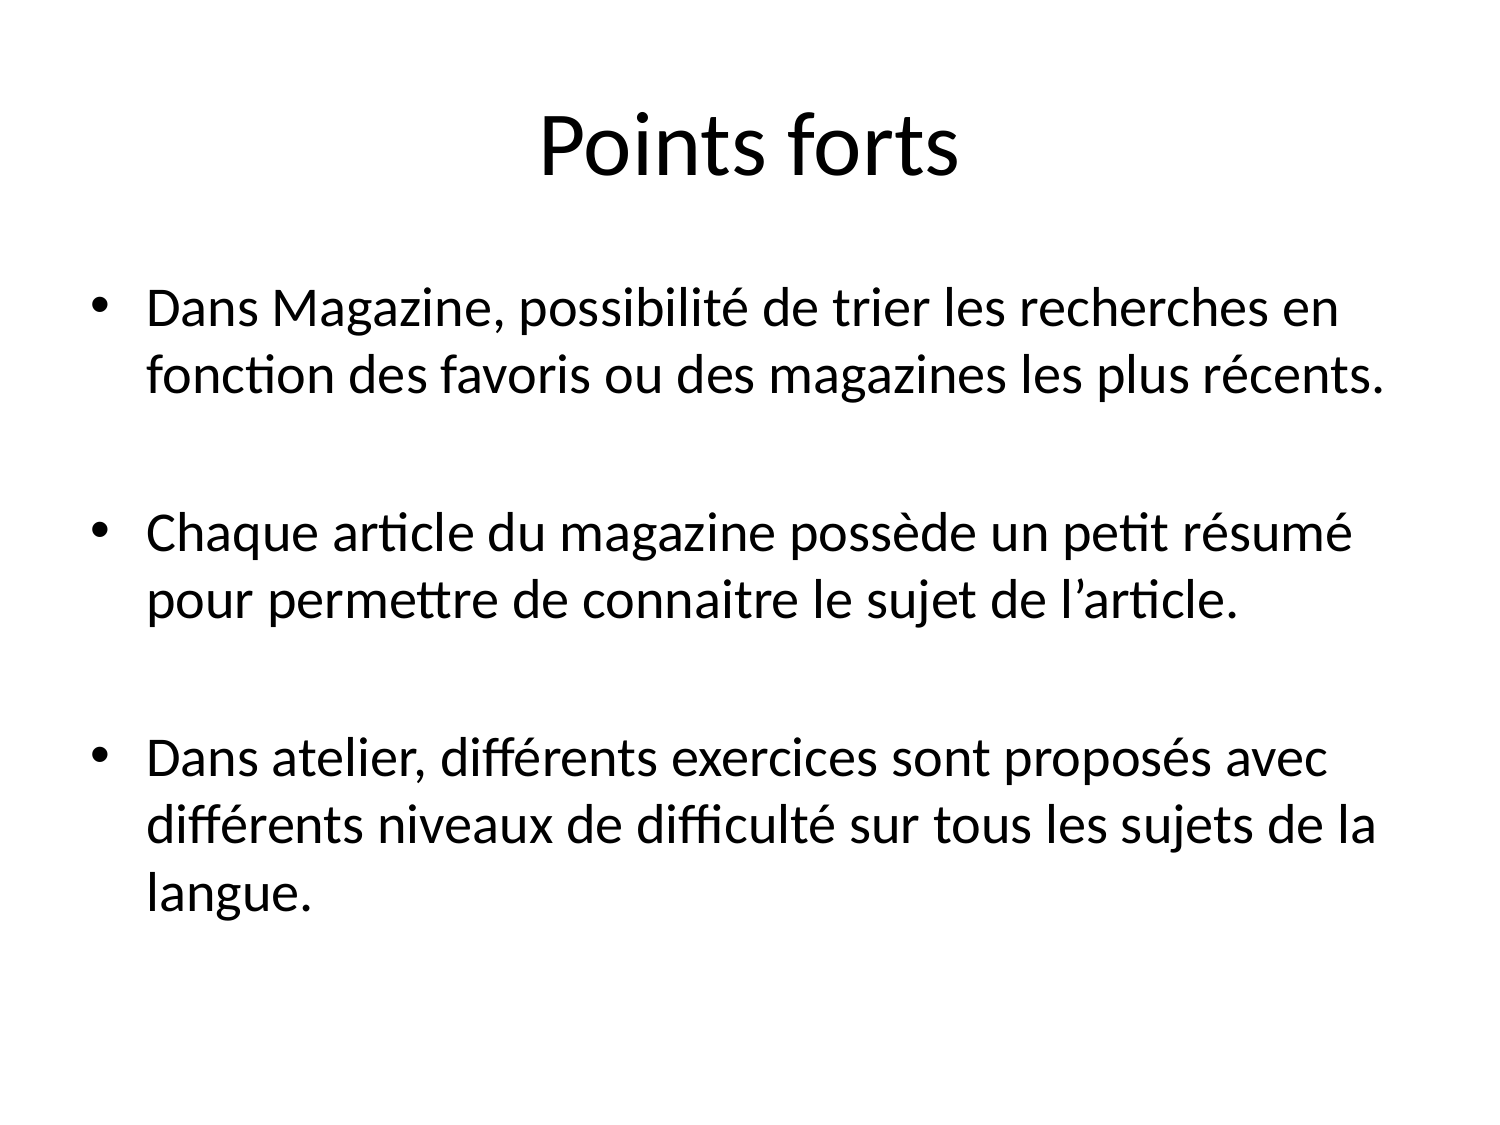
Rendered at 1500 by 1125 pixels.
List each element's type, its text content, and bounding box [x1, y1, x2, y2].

list Dans Magazine, possibilité de trier les recherches en fonction des favoris ou des magazines les plus récents. Chaque article du magazine possède un petit résumé pour permettre de connaitre le sujet de l’article. Dans atelier, différents exercices sont proposés avec différents niveaux de difficulté sur tous les sujets de la langue. [75, 262, 1425, 1005]
title Points forts [75, 45, 1425, 233]
